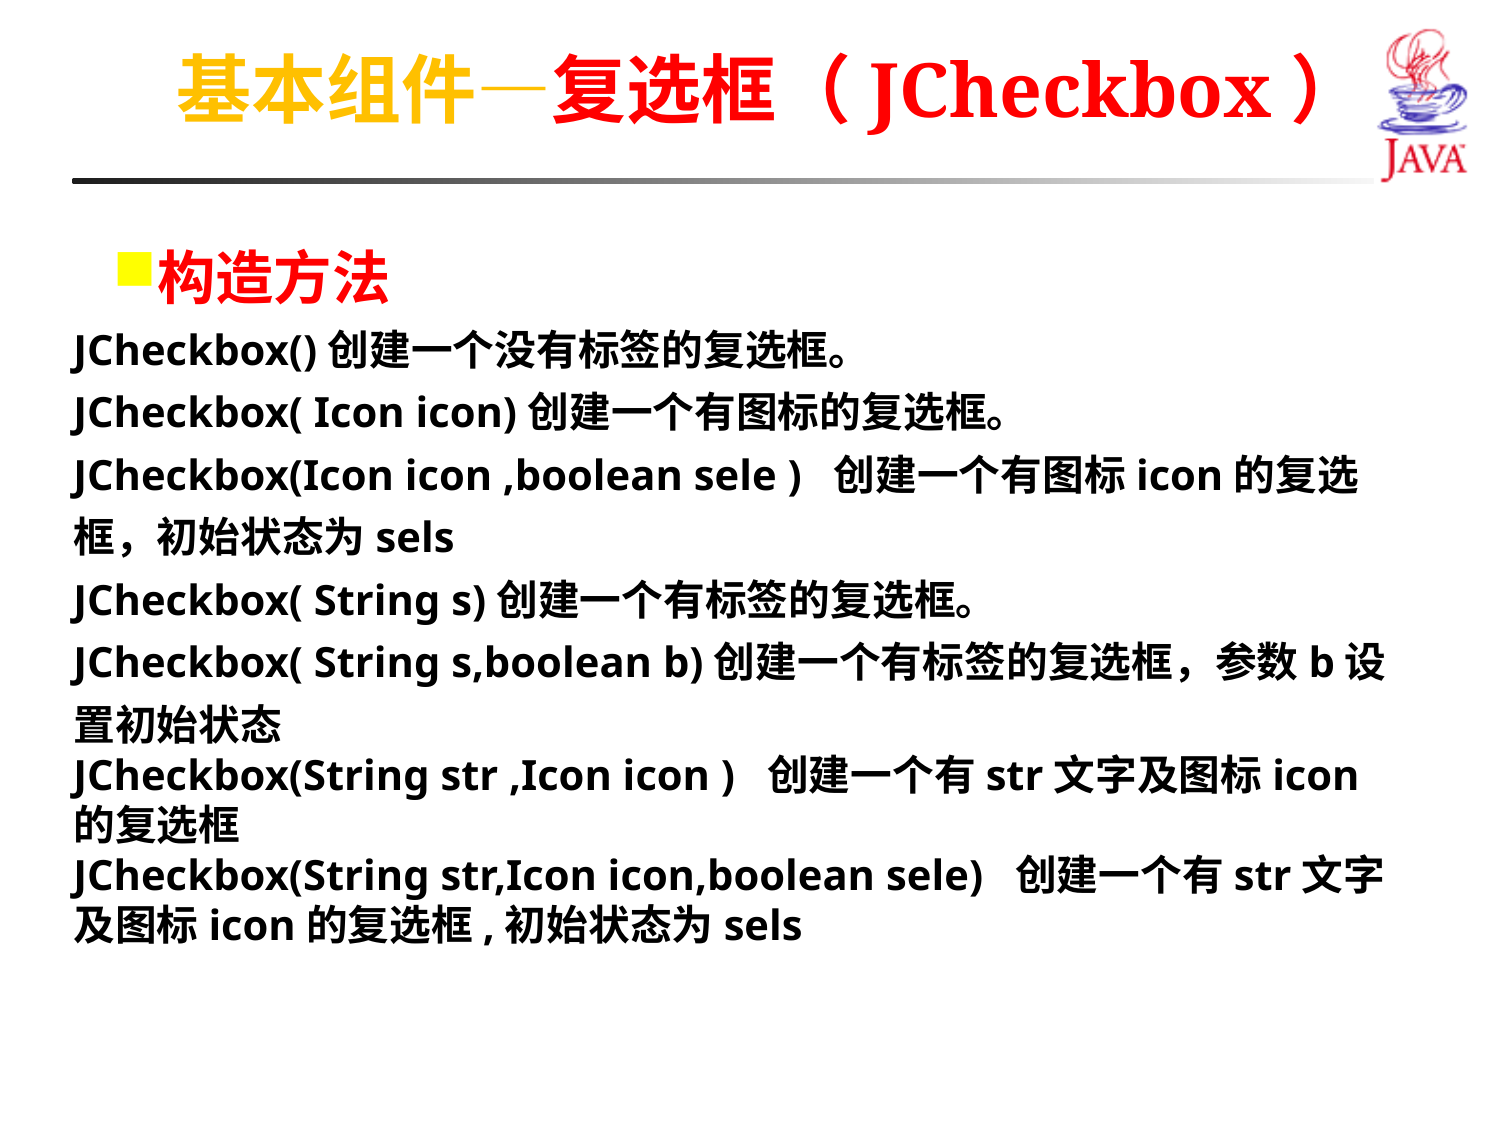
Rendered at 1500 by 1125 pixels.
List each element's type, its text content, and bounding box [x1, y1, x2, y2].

text_box 基本组件—复选框（JCheckbox） [58, 35, 1409, 141]
picture [1374, 24, 1473, 190]
text_box 构造方法 JCheckbox()创建一个没有标签的复选框。 JCheckbox( Icon icon)创建一个有图标的复选框。 JCheckbox(Icon icon ,boolean sele ) 创建一个有图标icon的复选框，初始状态为sels JCheckbox( String s)创建一个有标签的复选框。 JCheckbox( String s,boolean b)创建一个有标签的复选框，参数b设置初始状态 JCheckbox(String str ,Icon icon ) 创建一个有str文字及图标icon的复选框 JCheckbox(String str,Icon icon,boolean sele) 创建一个有str文字及图标icon的复选框,初始状态为sels [58, 219, 1403, 1020]
